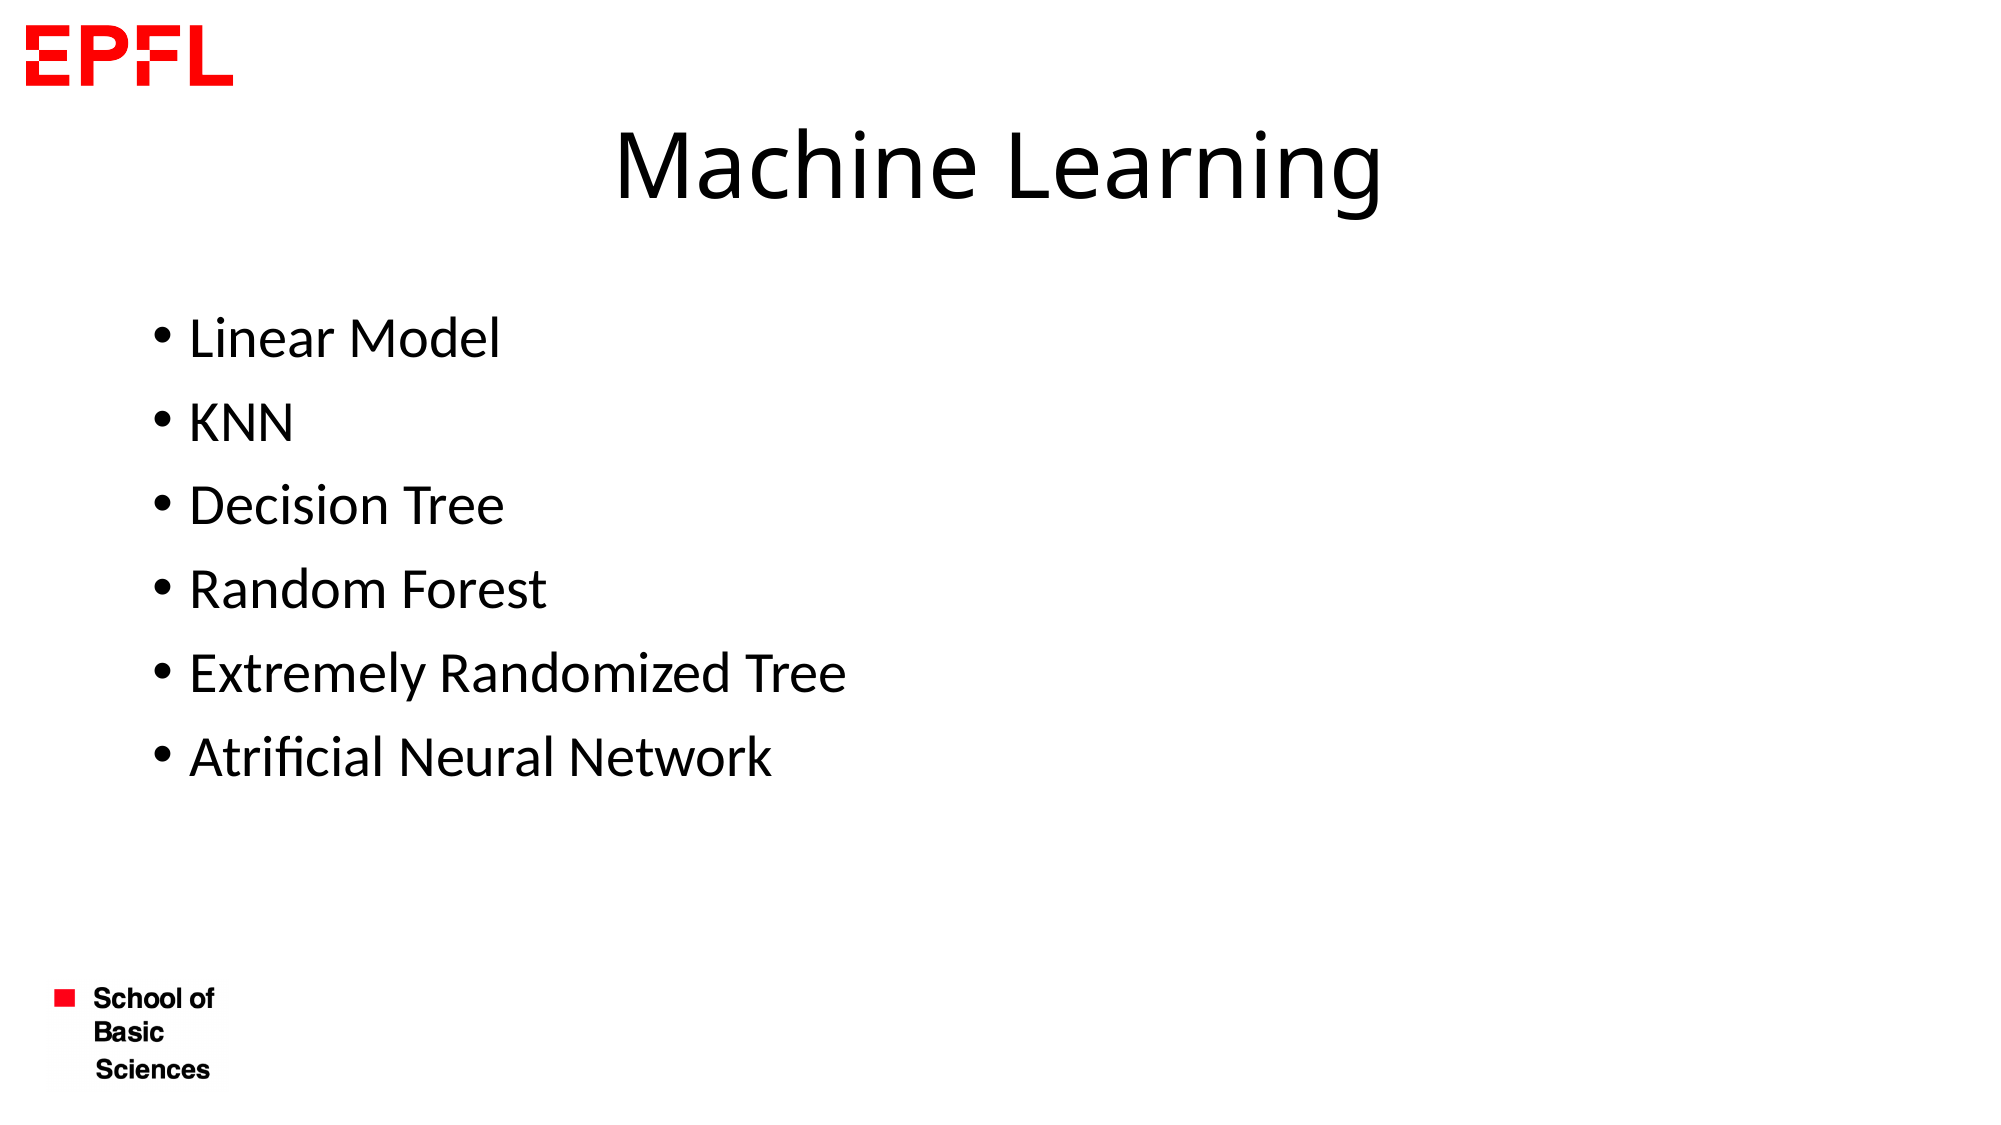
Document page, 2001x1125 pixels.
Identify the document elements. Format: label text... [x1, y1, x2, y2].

picture [46, 979, 229, 1092]
title Machine Learning [137, 59, 1863, 278]
list Linear Model KNN Decision Tree Random Forest Extremely Randomized Tree Atrificial Neural Network [137, 299, 1863, 1014]
picture [0, 0, 259, 112]
